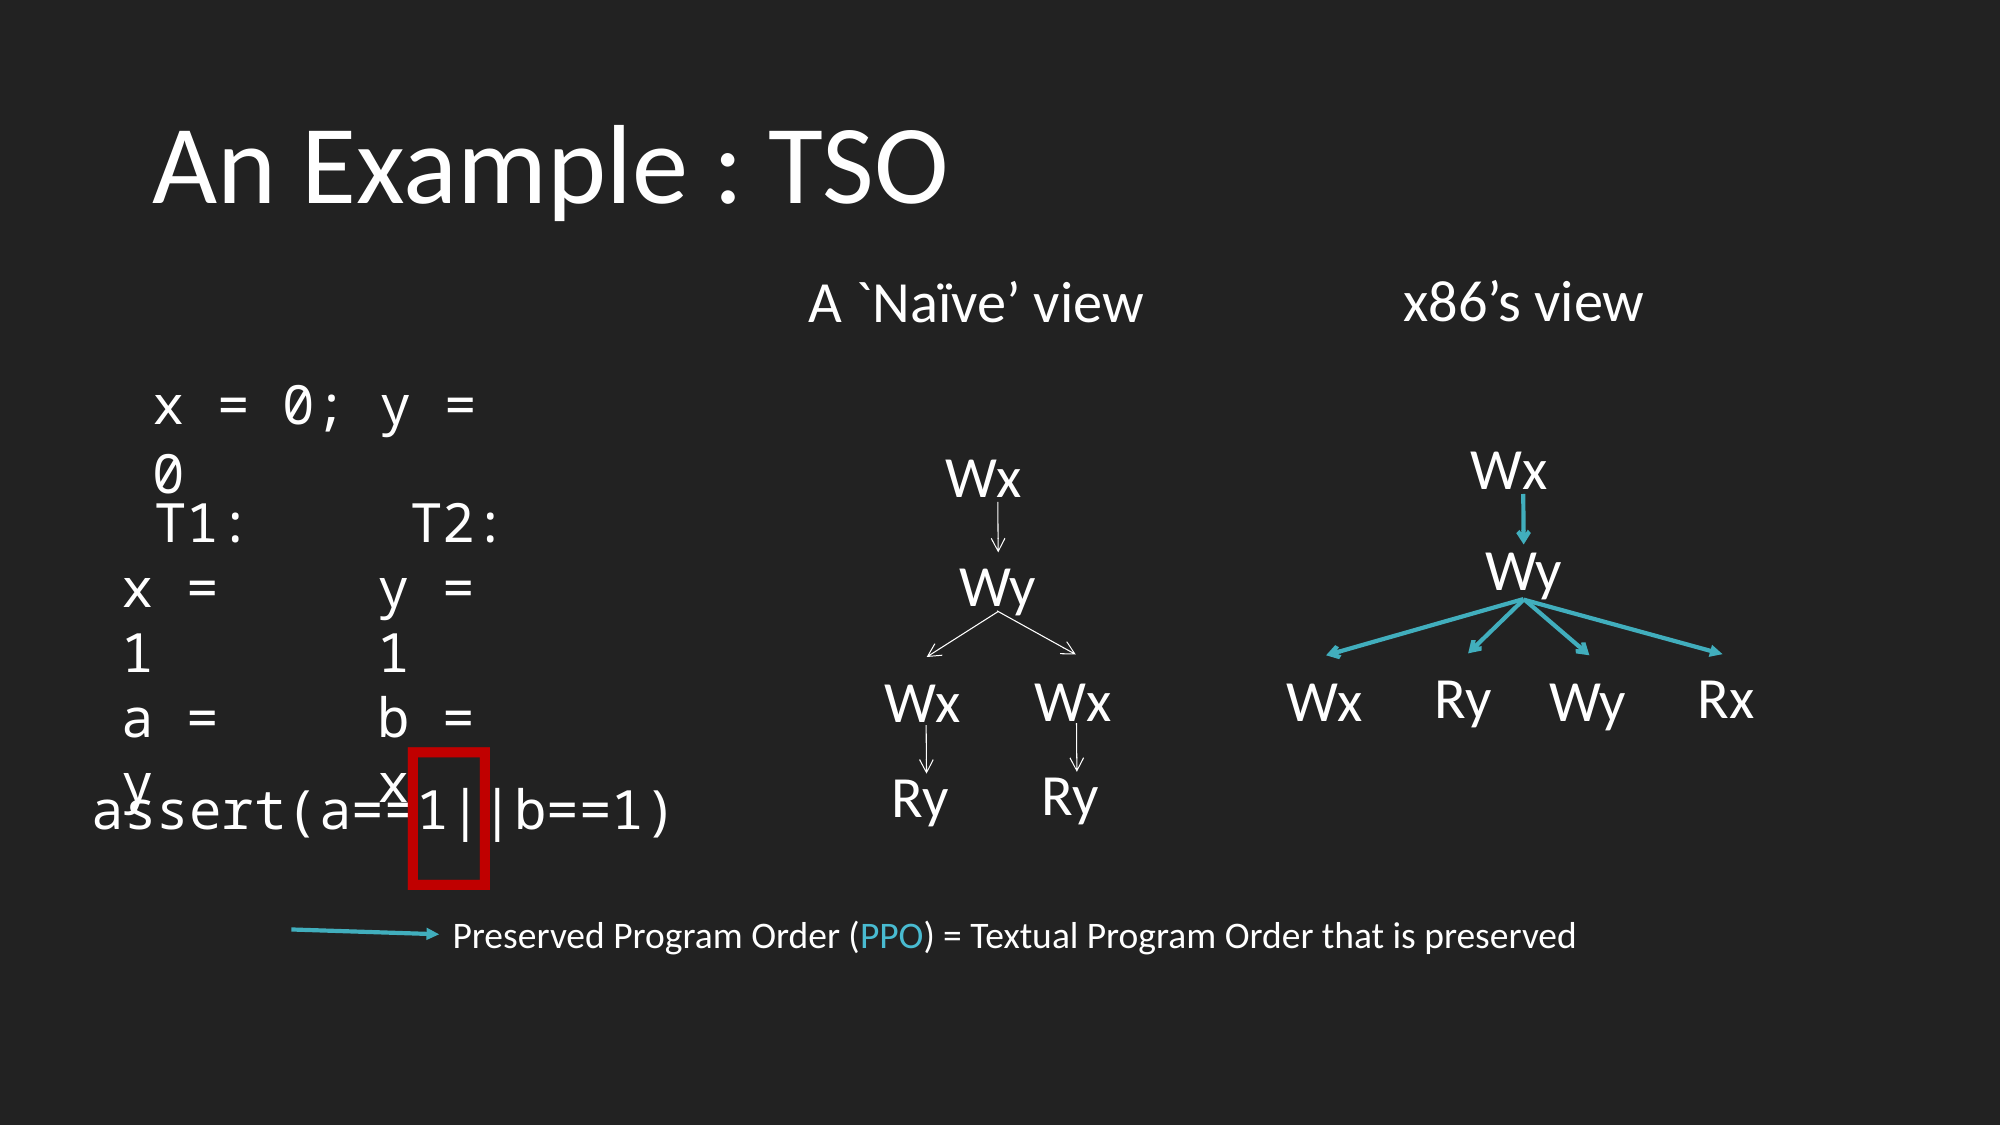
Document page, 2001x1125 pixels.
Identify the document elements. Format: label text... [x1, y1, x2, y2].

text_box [1271, 423, 1780, 742]
text_box  [375, 850, 525, 903]
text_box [76, 362, 705, 850]
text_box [869, 431, 1134, 838]
title An Example : TSO [137, 59, 1903, 276]
text_box x86’s view [1388, 255, 1660, 340]
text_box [291, 903, 1617, 964]
text_box A `Naïve’ view [793, 256, 1159, 342]
